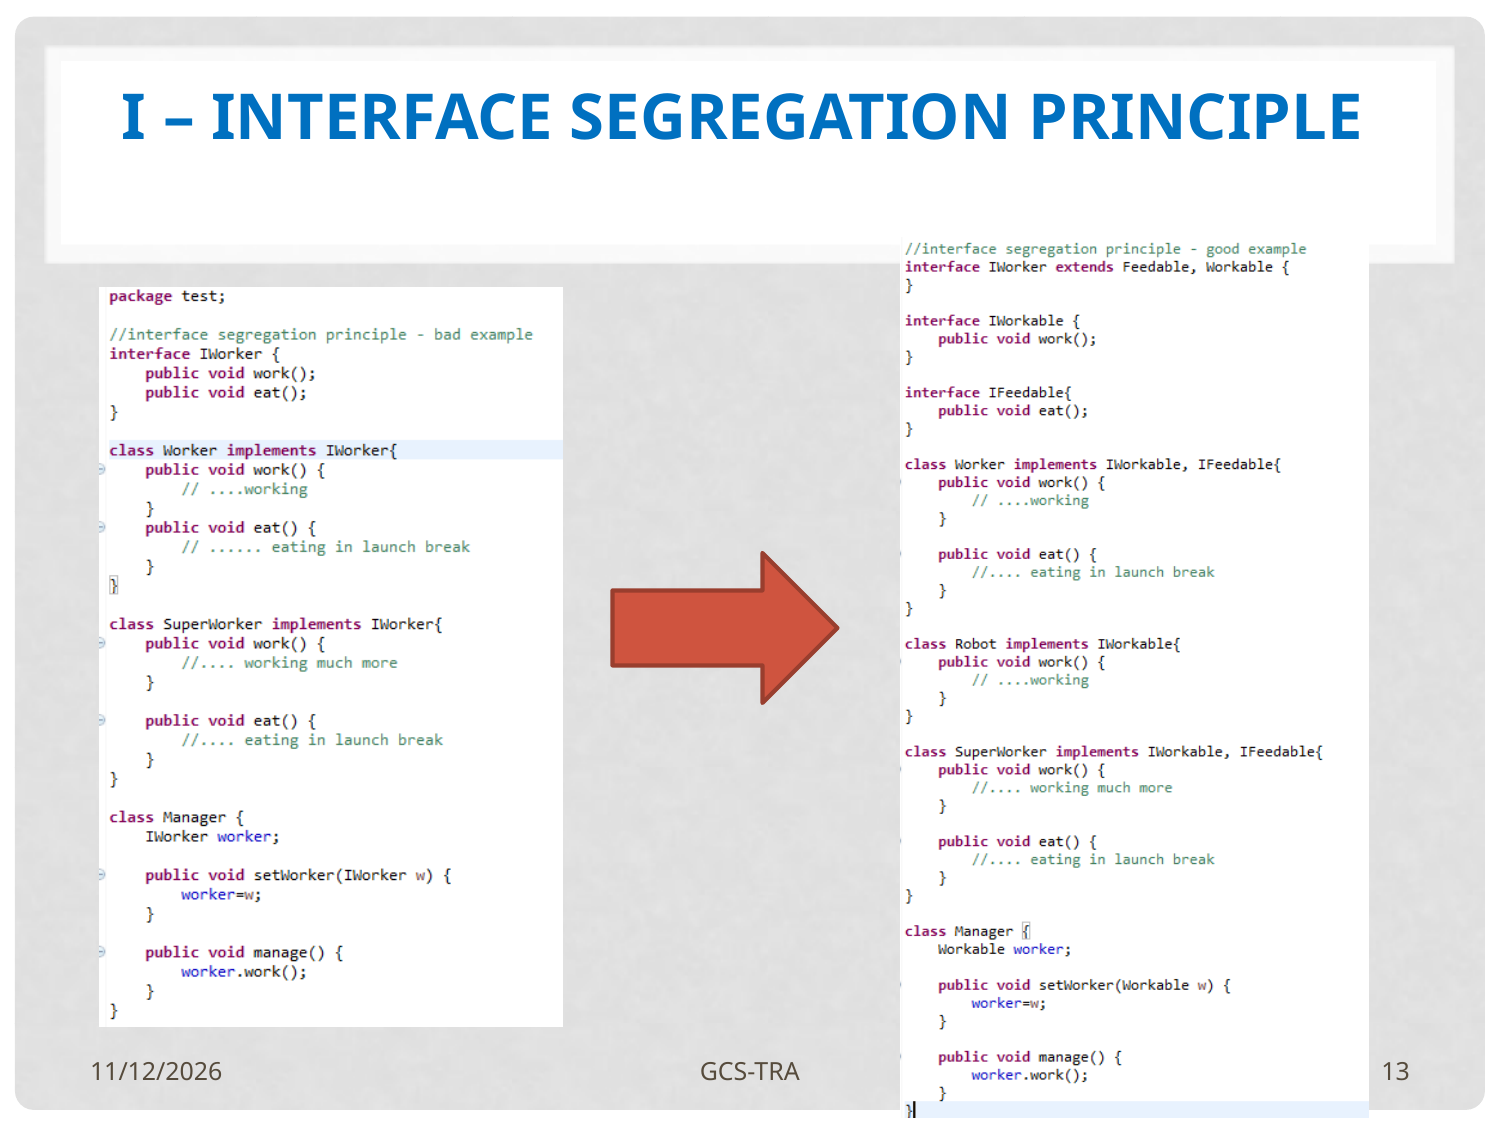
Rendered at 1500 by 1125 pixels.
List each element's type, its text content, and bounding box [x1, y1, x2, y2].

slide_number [75, 1042, 425, 1103]
footer GCS-TRA [512, 1042, 899, 1103]
text_box [610, 550, 840, 705]
slide_number 13 [1369, 1042, 1425, 1103]
picture [899, 237, 1369, 1118]
title I – Interface segregation principle [24, 66, 1463, 238]
picture [99, 287, 563, 1027]
